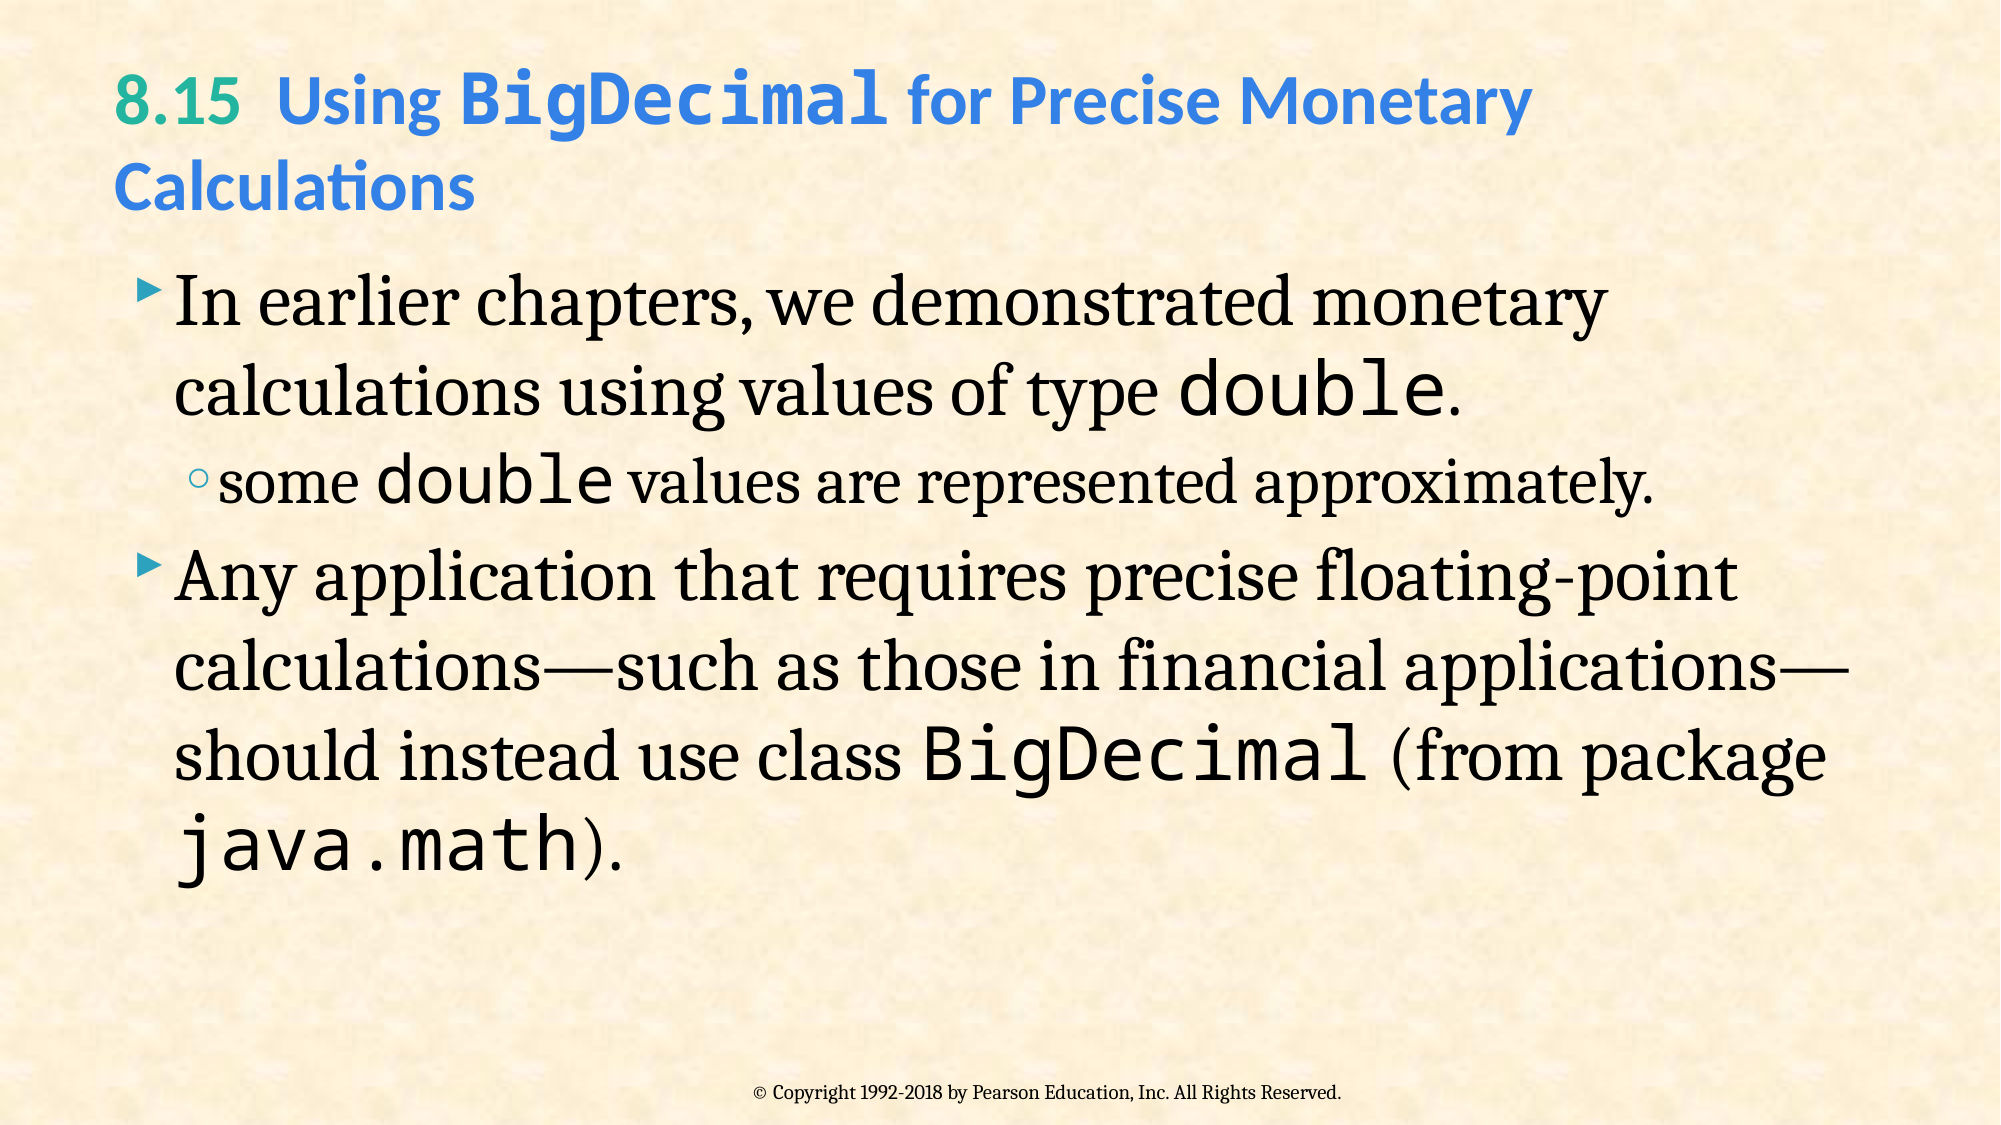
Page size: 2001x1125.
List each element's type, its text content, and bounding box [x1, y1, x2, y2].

footer © Copyright 1992-2018 by Pearson Education, Inc. All Rights Reserved. [736, 1051, 1892, 1112]
list In earlier chapters, we demonstrated monetary calculations using values of type double. some double values are represented approximately. Any application that requires precise floating-point calculations—such as those in financial applications—should instead use class BigDecimal (from package java.math). [99, 242, 1900, 986]
picture [0, 0, 2001, 1125]
title 8.15 Using BigDecimal for Precise Monetary Calculations [99, 45, 1900, 233]
